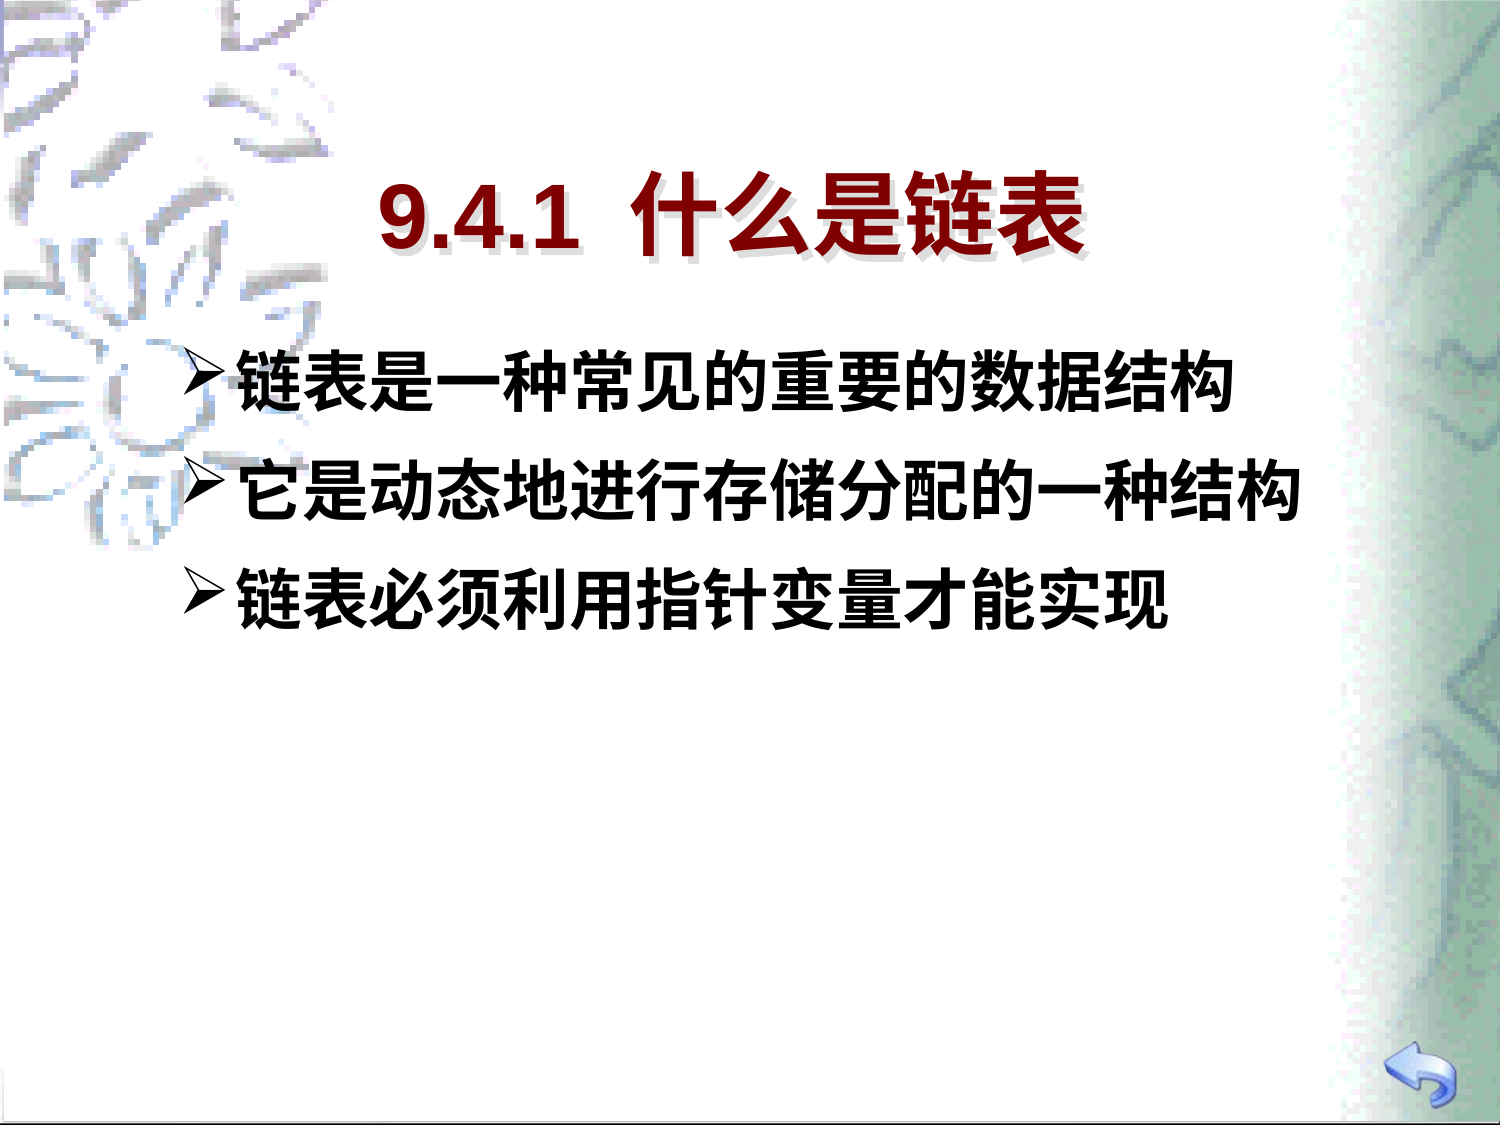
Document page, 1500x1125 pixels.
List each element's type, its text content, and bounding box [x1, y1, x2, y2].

title 9.4.1 什么是链表 [46, 149, 1418, 276]
picture [0, 0, 1500, 1125]
list 链表是一种常见的重要的数据结构 它是动态地进行存储分配的一种结构 链表必须利用指针变量才能实现 [164, 316, 1372, 973]
